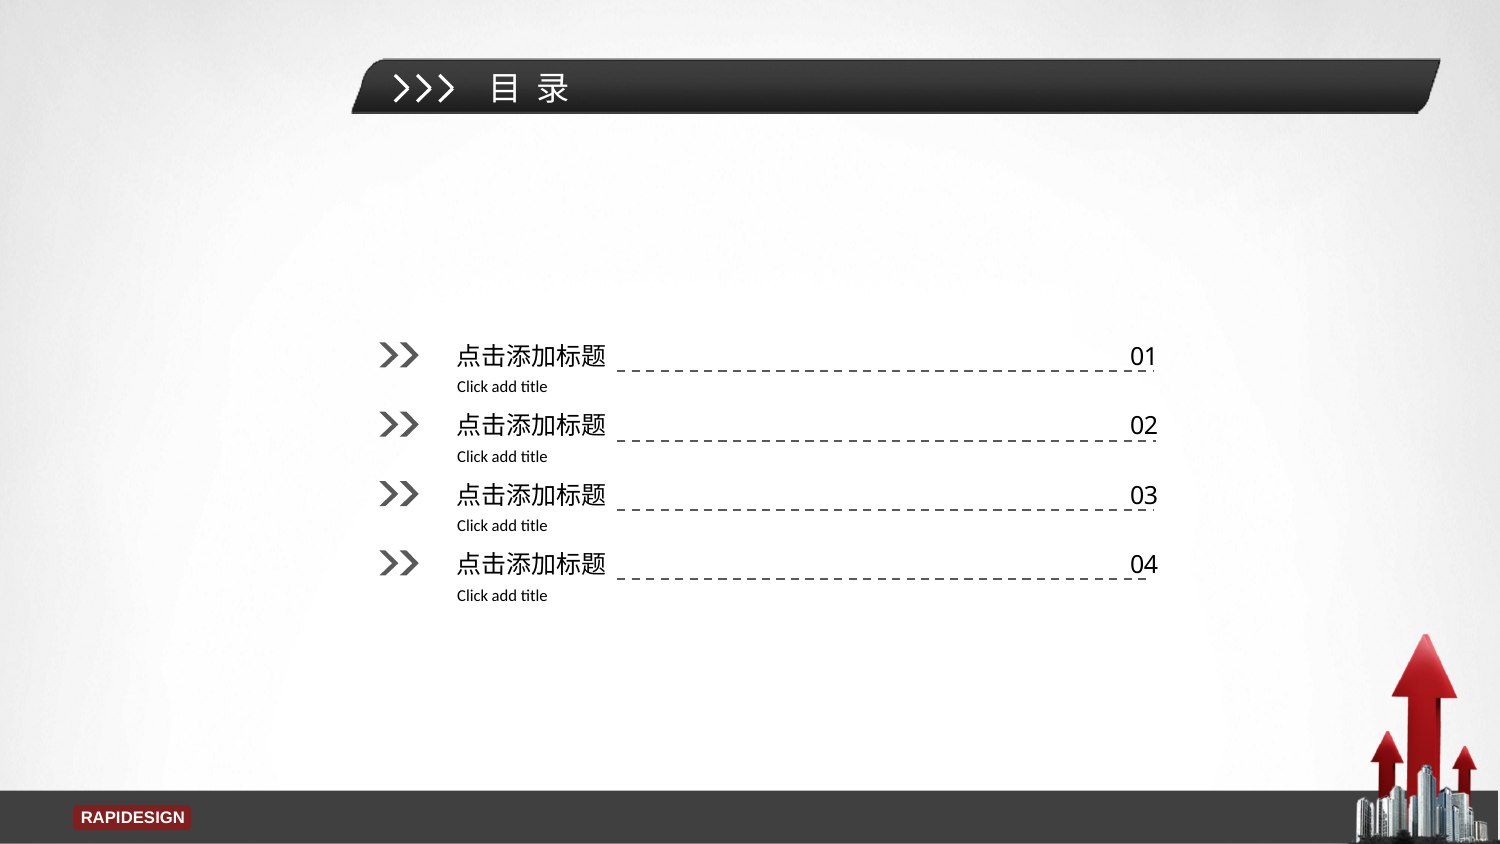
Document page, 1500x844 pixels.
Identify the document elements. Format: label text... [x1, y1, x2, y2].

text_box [394, 74, 454, 102]
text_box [379, 340, 1159, 397]
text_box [379, 409, 1159, 467]
text_box 目 录 [473, 60, 586, 115]
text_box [379, 548, 1159, 605]
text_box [379, 479, 1159, 536]
picture [0, 0, 1500, 844]
